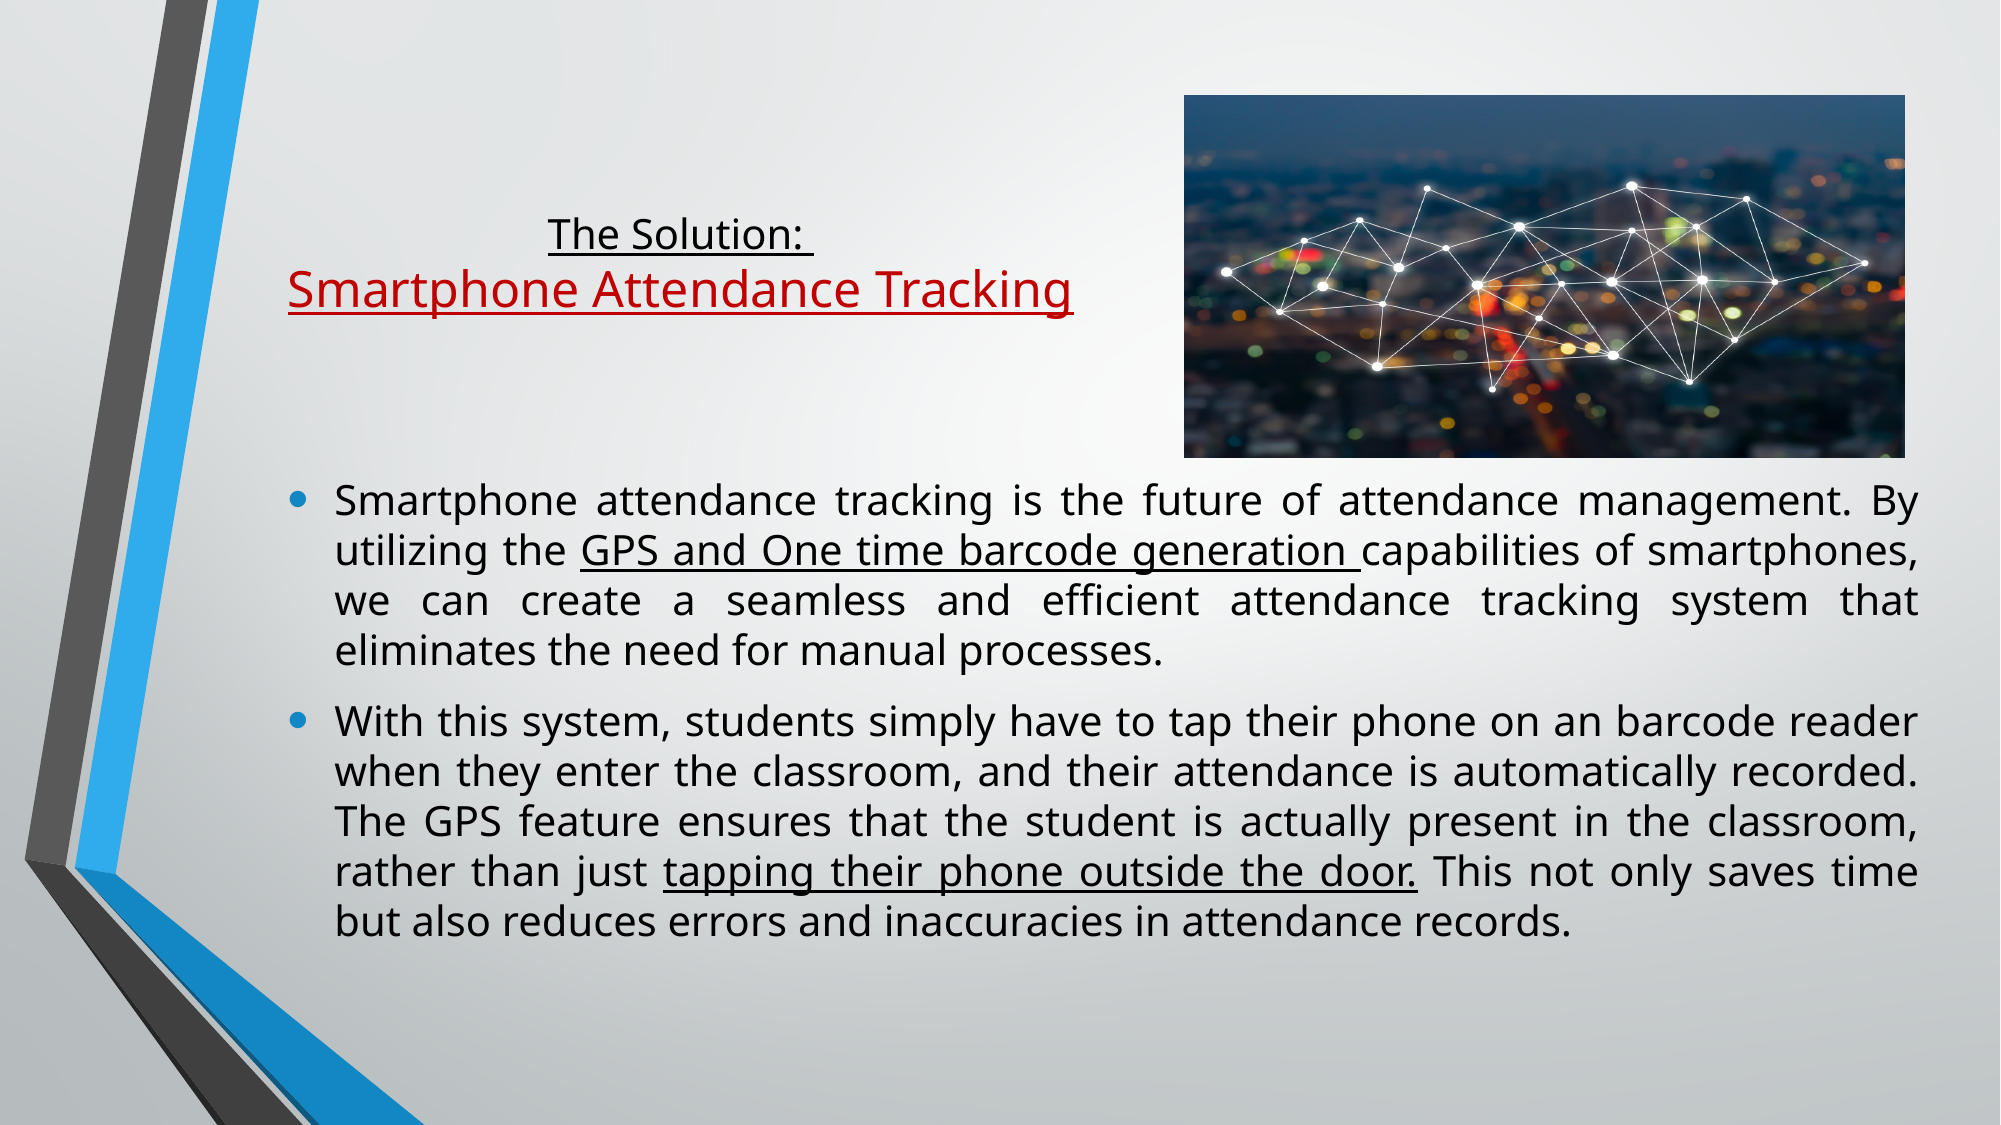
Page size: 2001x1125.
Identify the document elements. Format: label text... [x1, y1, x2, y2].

picture [1184, 95, 1905, 458]
title The Solution: Smartphone Attendance Tracking [189, 172, 1173, 414]
list Smartphone attendance tracking is the future of attendance management. By utilizing the GPS and One time barcode generation capabilities of smartphones, we can create a seamless and efficient attendance tracking system that eliminates the need for manual processes. With this system, students simply have to tap their phone on an barcode reader when they enter the classroom, and their attendance is automatically recorded. The GPS feature ensures that the student is actually present in the classroom, rather than just tapping their phone outside the door. This not only saves time but also reduces errors and inaccuracies in attendance records. [272, 413, 1935, 1089]
